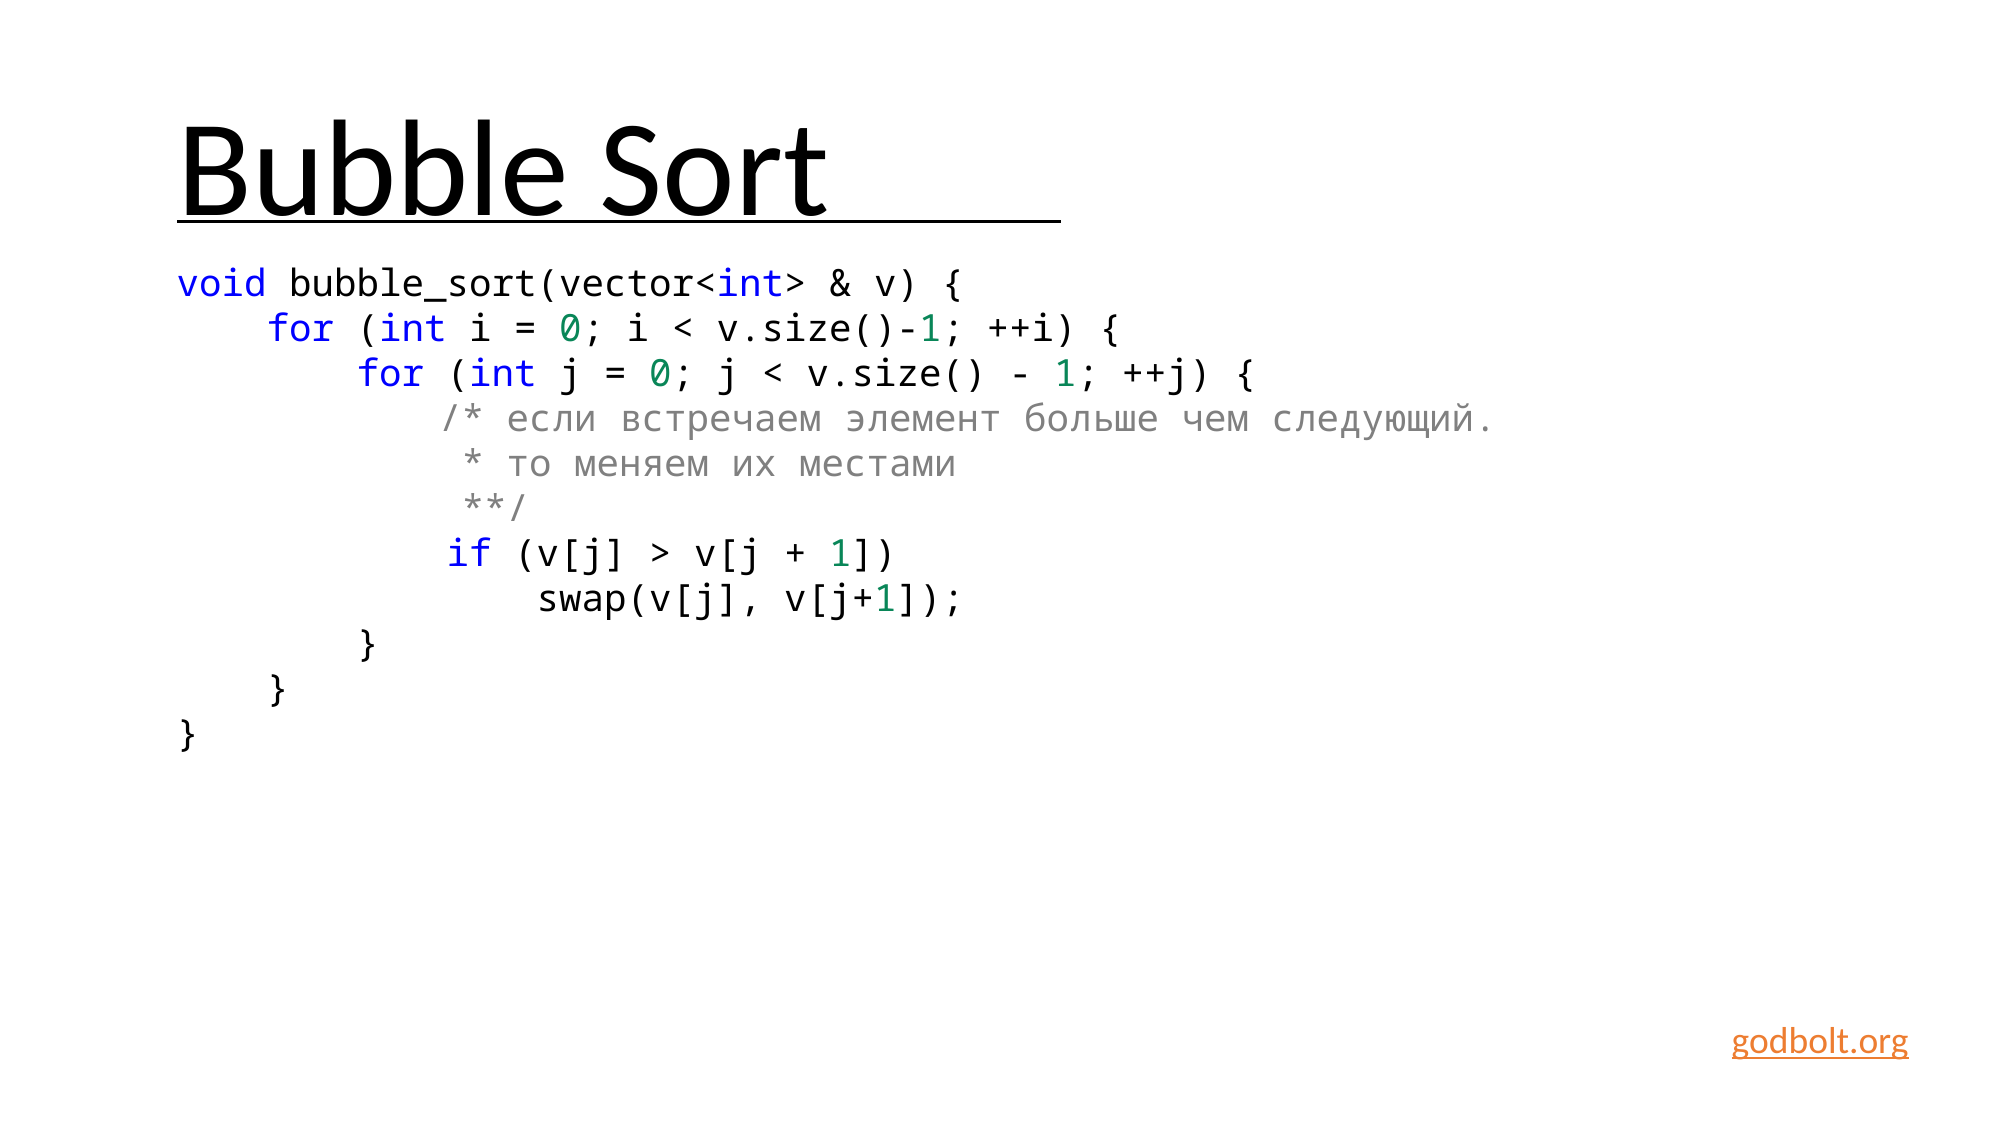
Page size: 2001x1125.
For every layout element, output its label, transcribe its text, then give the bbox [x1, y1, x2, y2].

text_box void bubble_sort(vector<int> & v) { for (int i = 0; i < v.size()-1; ++i) { for (int j = 0; j < v.size() - 1; ++j) { /* если встречаем элемент больше чем следующий. * то меняем их местами **/ if (v[j] > v[j + 1]) swap(v[j], v[j+1]); } } } [161, 251, 1876, 807]
text_box Bubble Sort [163, 70, 846, 250]
text_box godbolt.org [1716, 1009, 1924, 1069]
